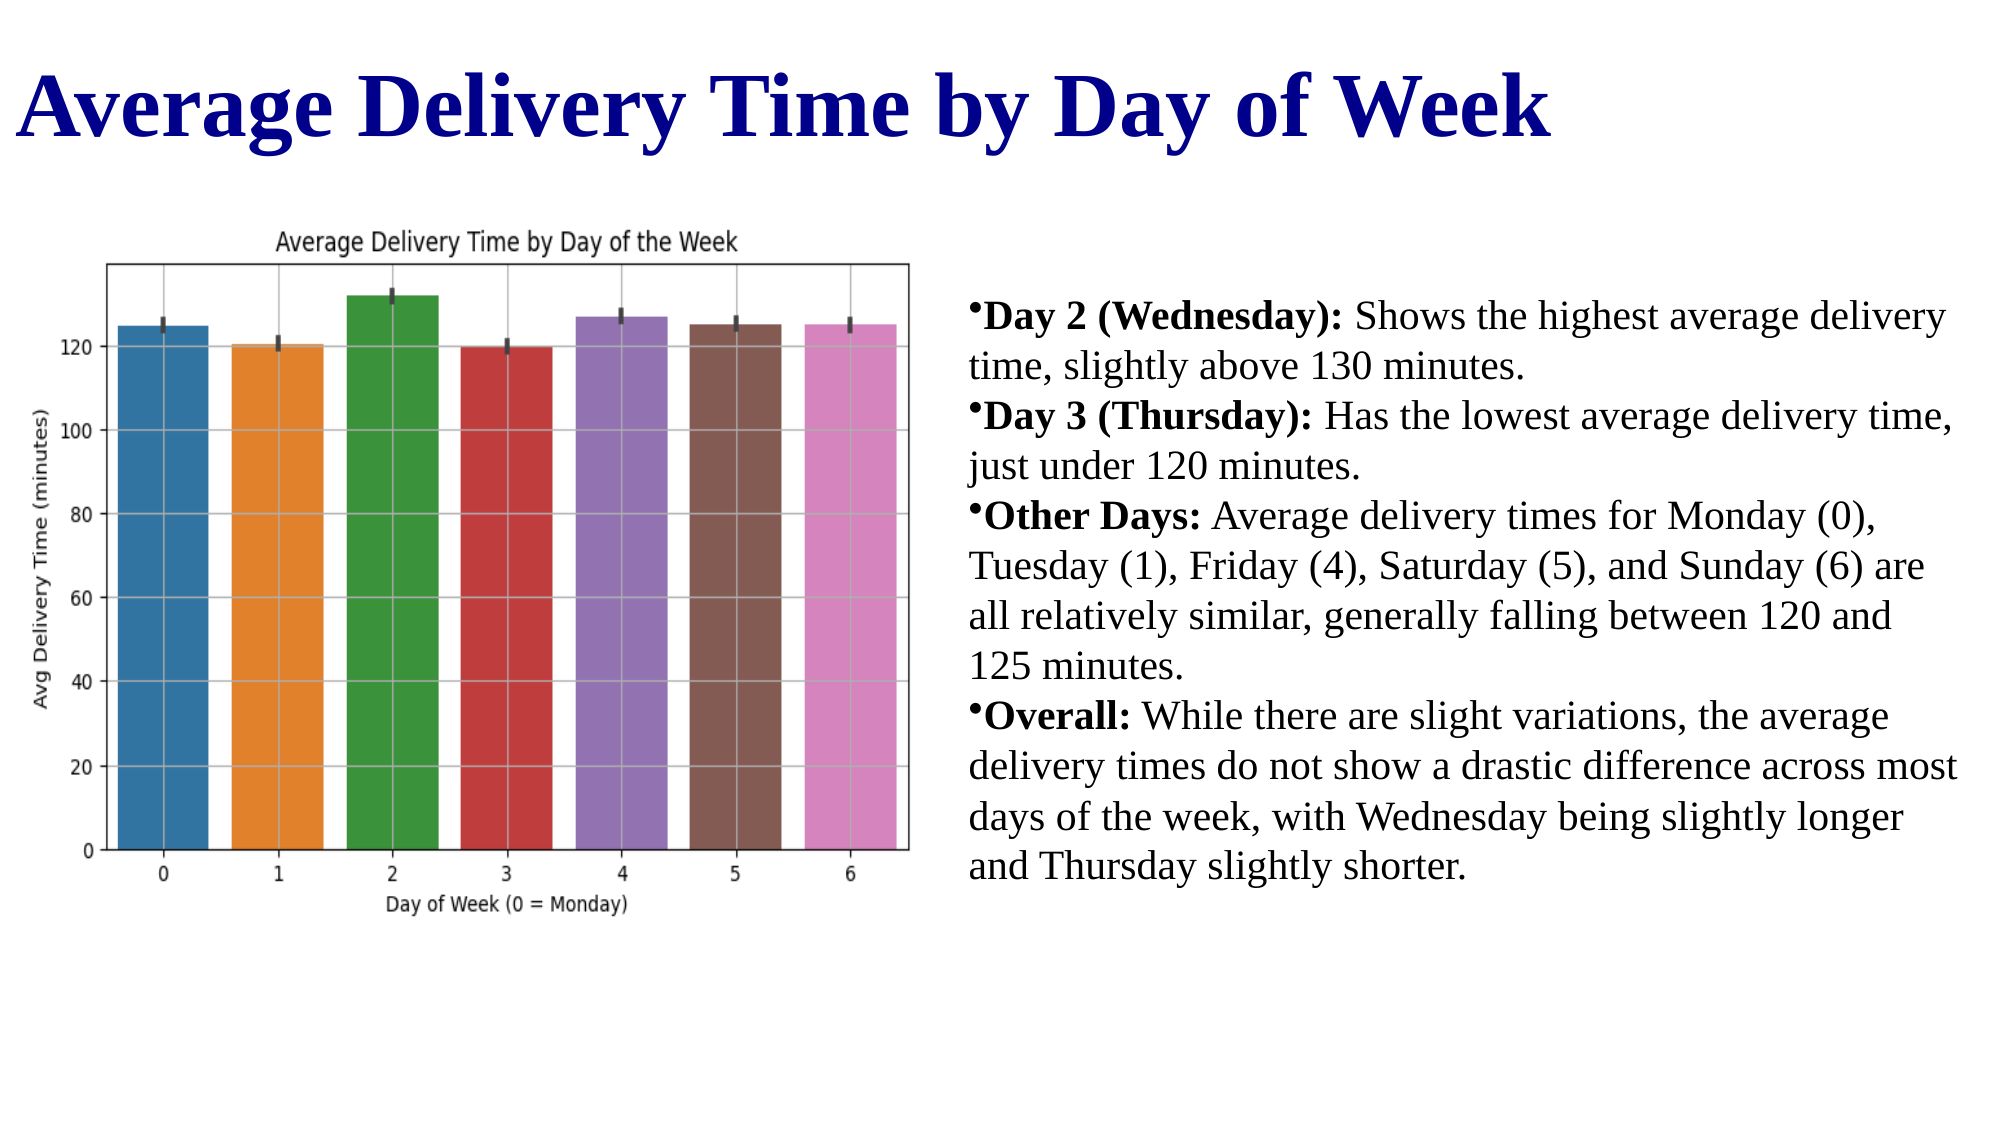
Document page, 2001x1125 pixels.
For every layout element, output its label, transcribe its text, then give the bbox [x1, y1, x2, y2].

text_box Day 2 (Wednesday): Shows the highest average delivery time, slightly above 130 minutes. Day 3 (Thursday): Has the lowest average delivery time, just under 120 minutes. Other Days: Average delivery times for Monday (0), Tuesday (1), Friday (4), Saturday (5), and Sunday (6) are all relatively similar, generally falling between 120 and 125 minutes. Overall: While there are slight variations, the average delivery times do not show a drastic difference across most days of the week, with Wednesday being slightly longer and Thursday slightly shorter. [953, 280, 1979, 896]
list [21, 215, 920, 930]
title Average Delivery Time by Day of Week [0, 0, 1725, 216]
